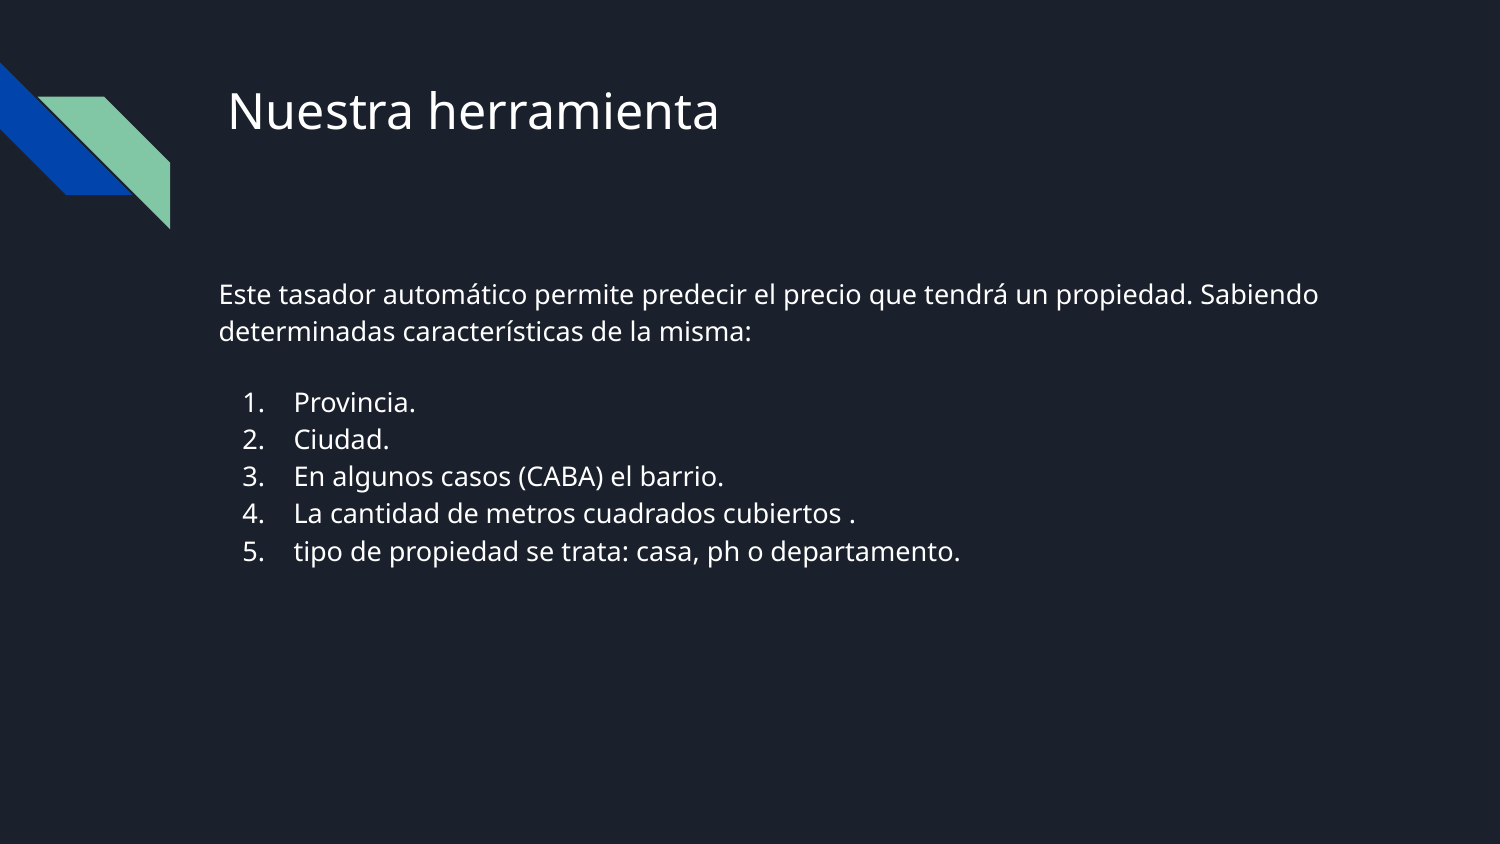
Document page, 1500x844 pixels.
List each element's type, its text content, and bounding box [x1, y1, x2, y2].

title Nuestra herramienta [212, 64, 1368, 215]
list Este tasador automático permite predecir el precio que tendrá un propiedad. Sabiendo determinadas características de la misma: Provincia. Ciudad. En algunos casos (CABA) el barrio. La cantidad de metros cuadrados cubiertos . tipo de propiedad se trata: casa, ph o departamento. [203, 257, 1359, 735]
